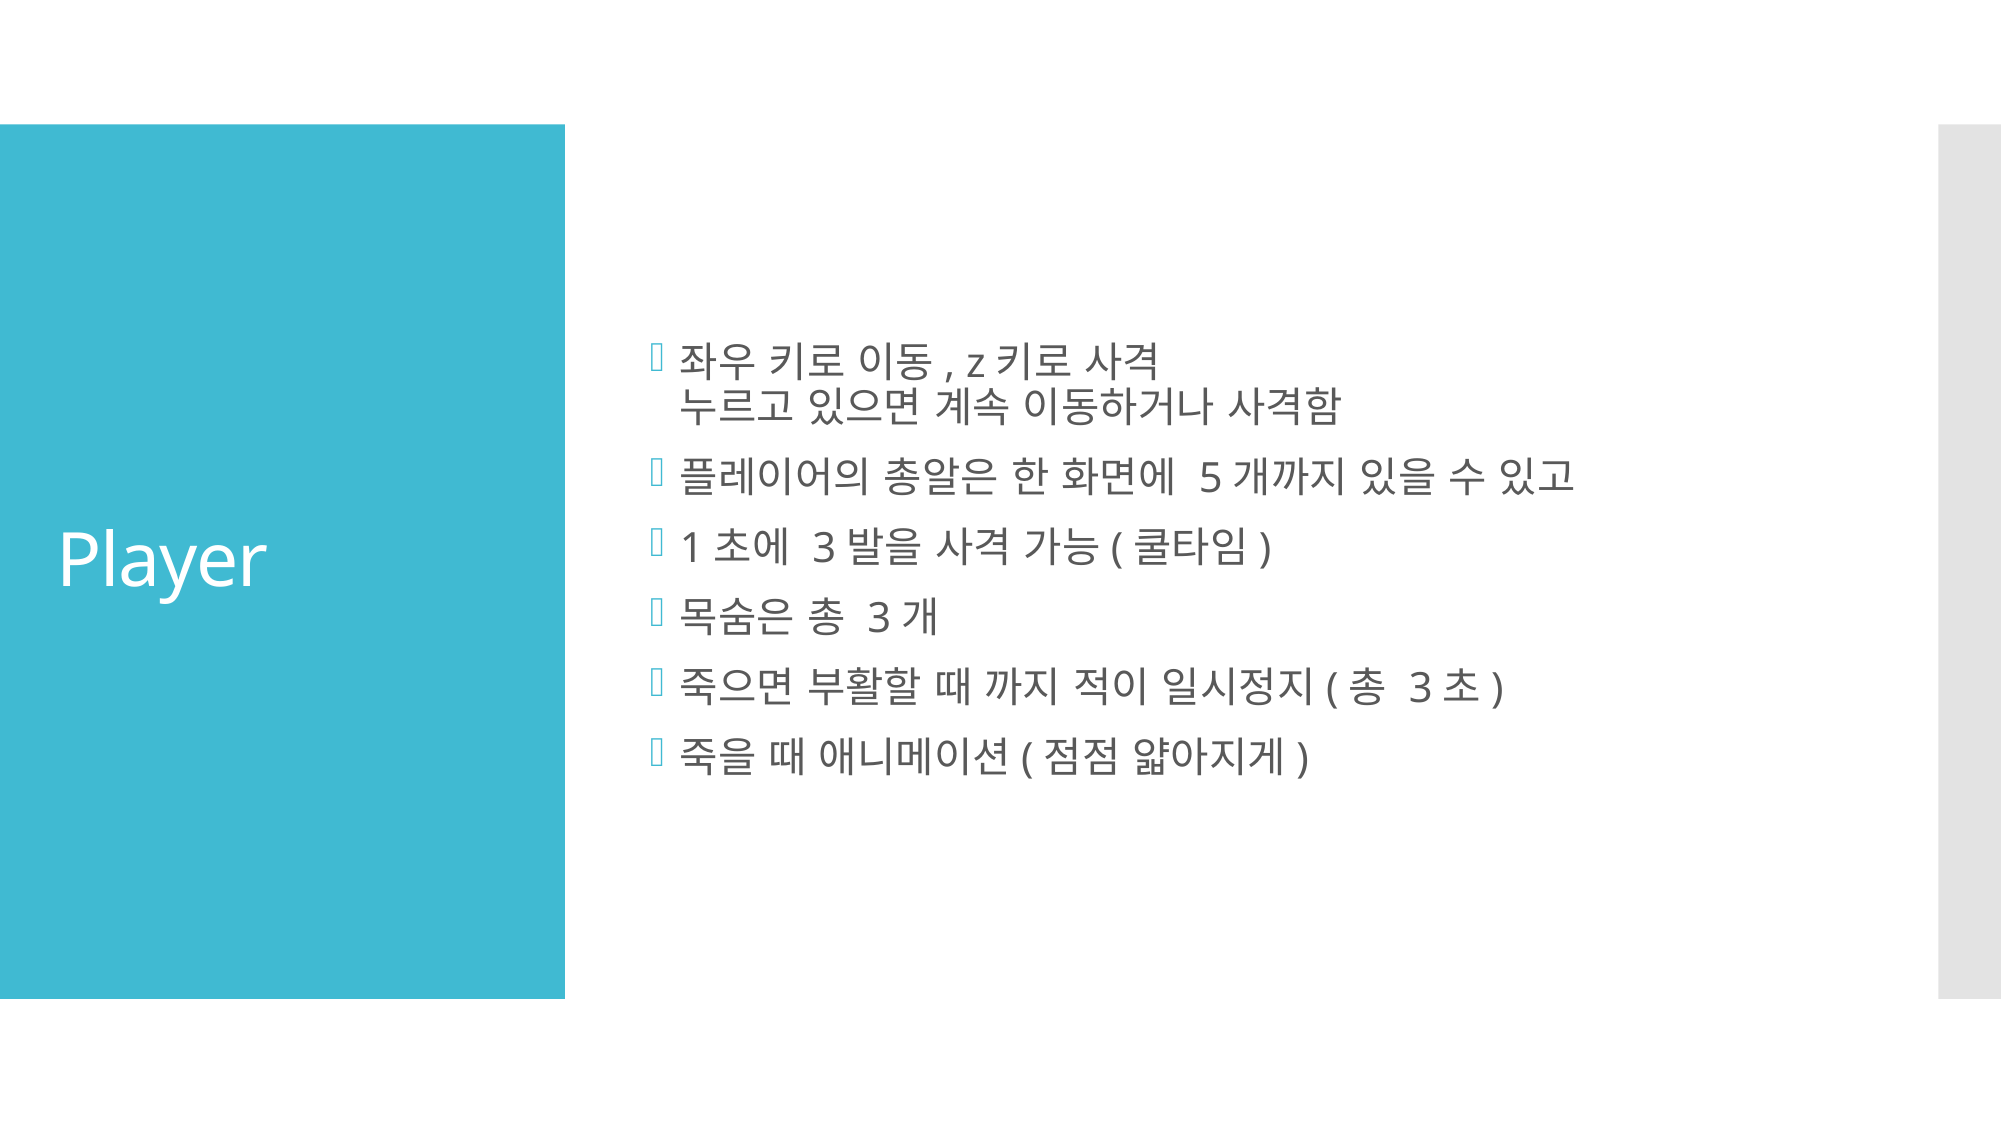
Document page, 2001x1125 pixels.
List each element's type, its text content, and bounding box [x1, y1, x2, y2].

title Player [41, 184, 525, 940]
list 좌우 키로 이동, z키로 사격 누르고 있으면 계속 이동하거나 사격함 플레이어의 총알은 한 화면에 5개까지 있을 수 있고 1초에 3발을 사격 가능(쿨타임) 목숨은 총 3개 죽으면 부활할 때 까지 적이 일시정지(총 3초) 죽을 때 애니메이션(점점 얇아지게) [634, 141, 1835, 982]
